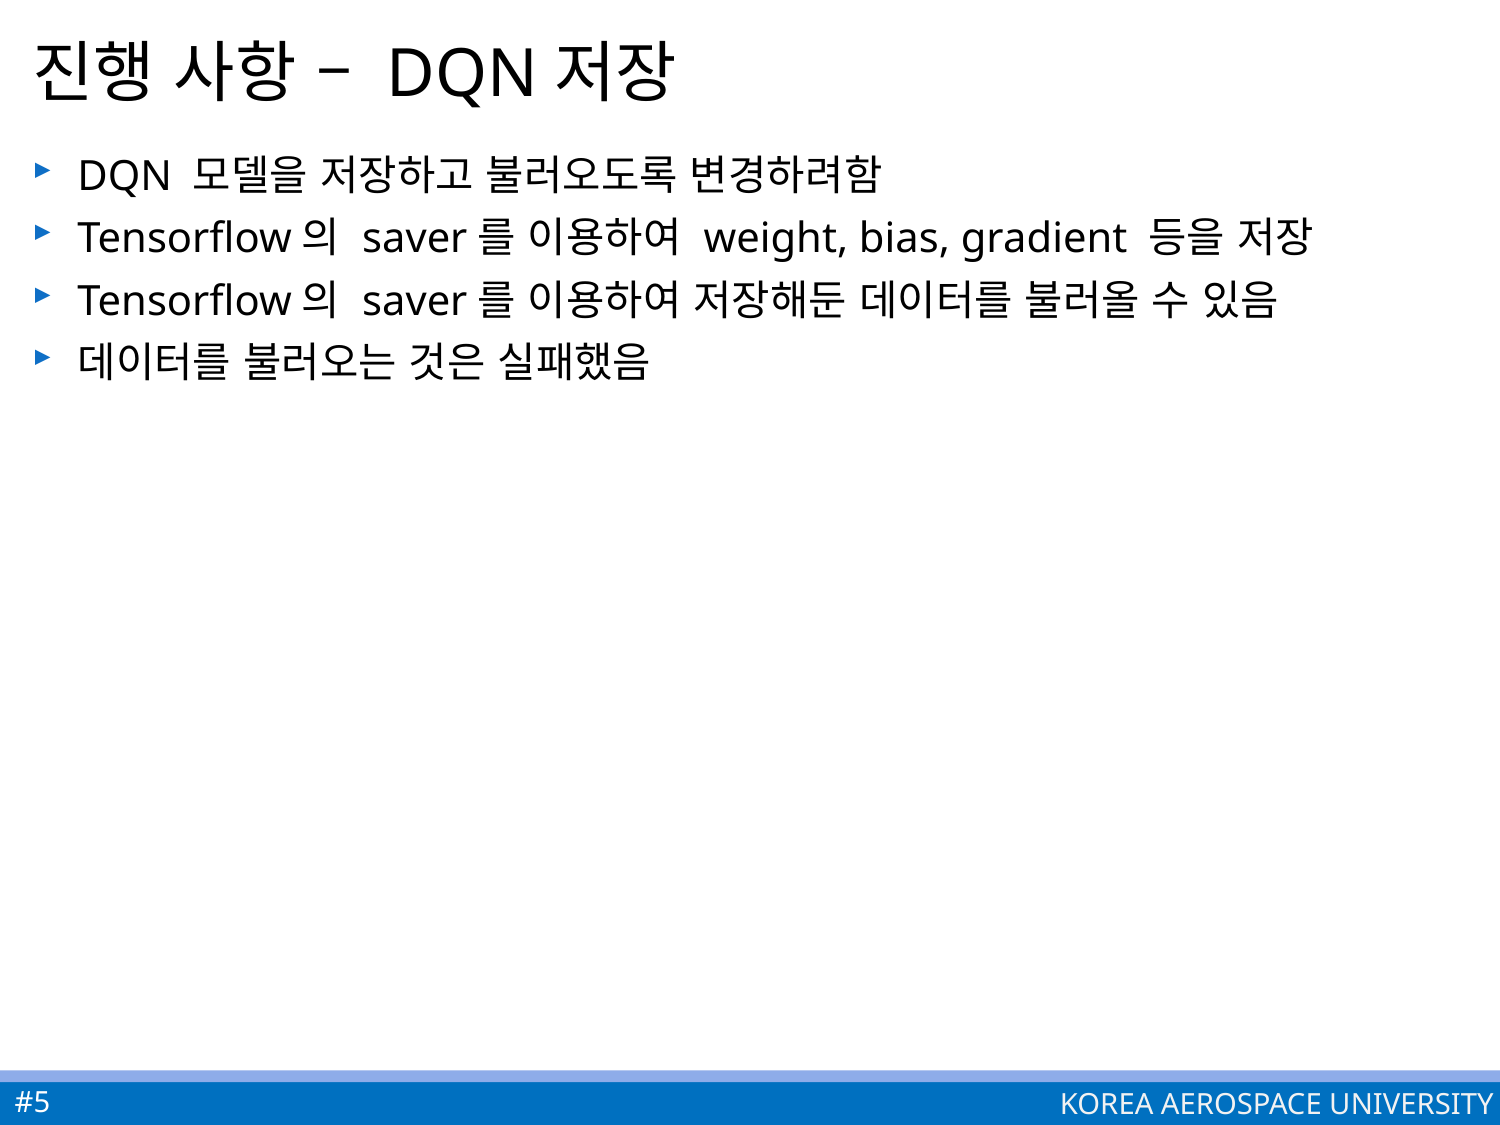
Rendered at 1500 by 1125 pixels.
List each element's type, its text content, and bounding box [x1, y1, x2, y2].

title 진행 사항 – DQN저장 [17, 13, 1483, 126]
slide_number #5 [0, 1081, 325, 1125]
list DQN 모델을 저장하고 불러오도록 변경하려함 Tensorflow의 saver를 이용하여 weight, bias, gradient 등을 저장 Tensorflow의 saver를 이용하여 저장해둔 데이터를 불러올 수 있음 데이터를 불러오는 것은 실패했음 [17, 141, 1483, 1063]
